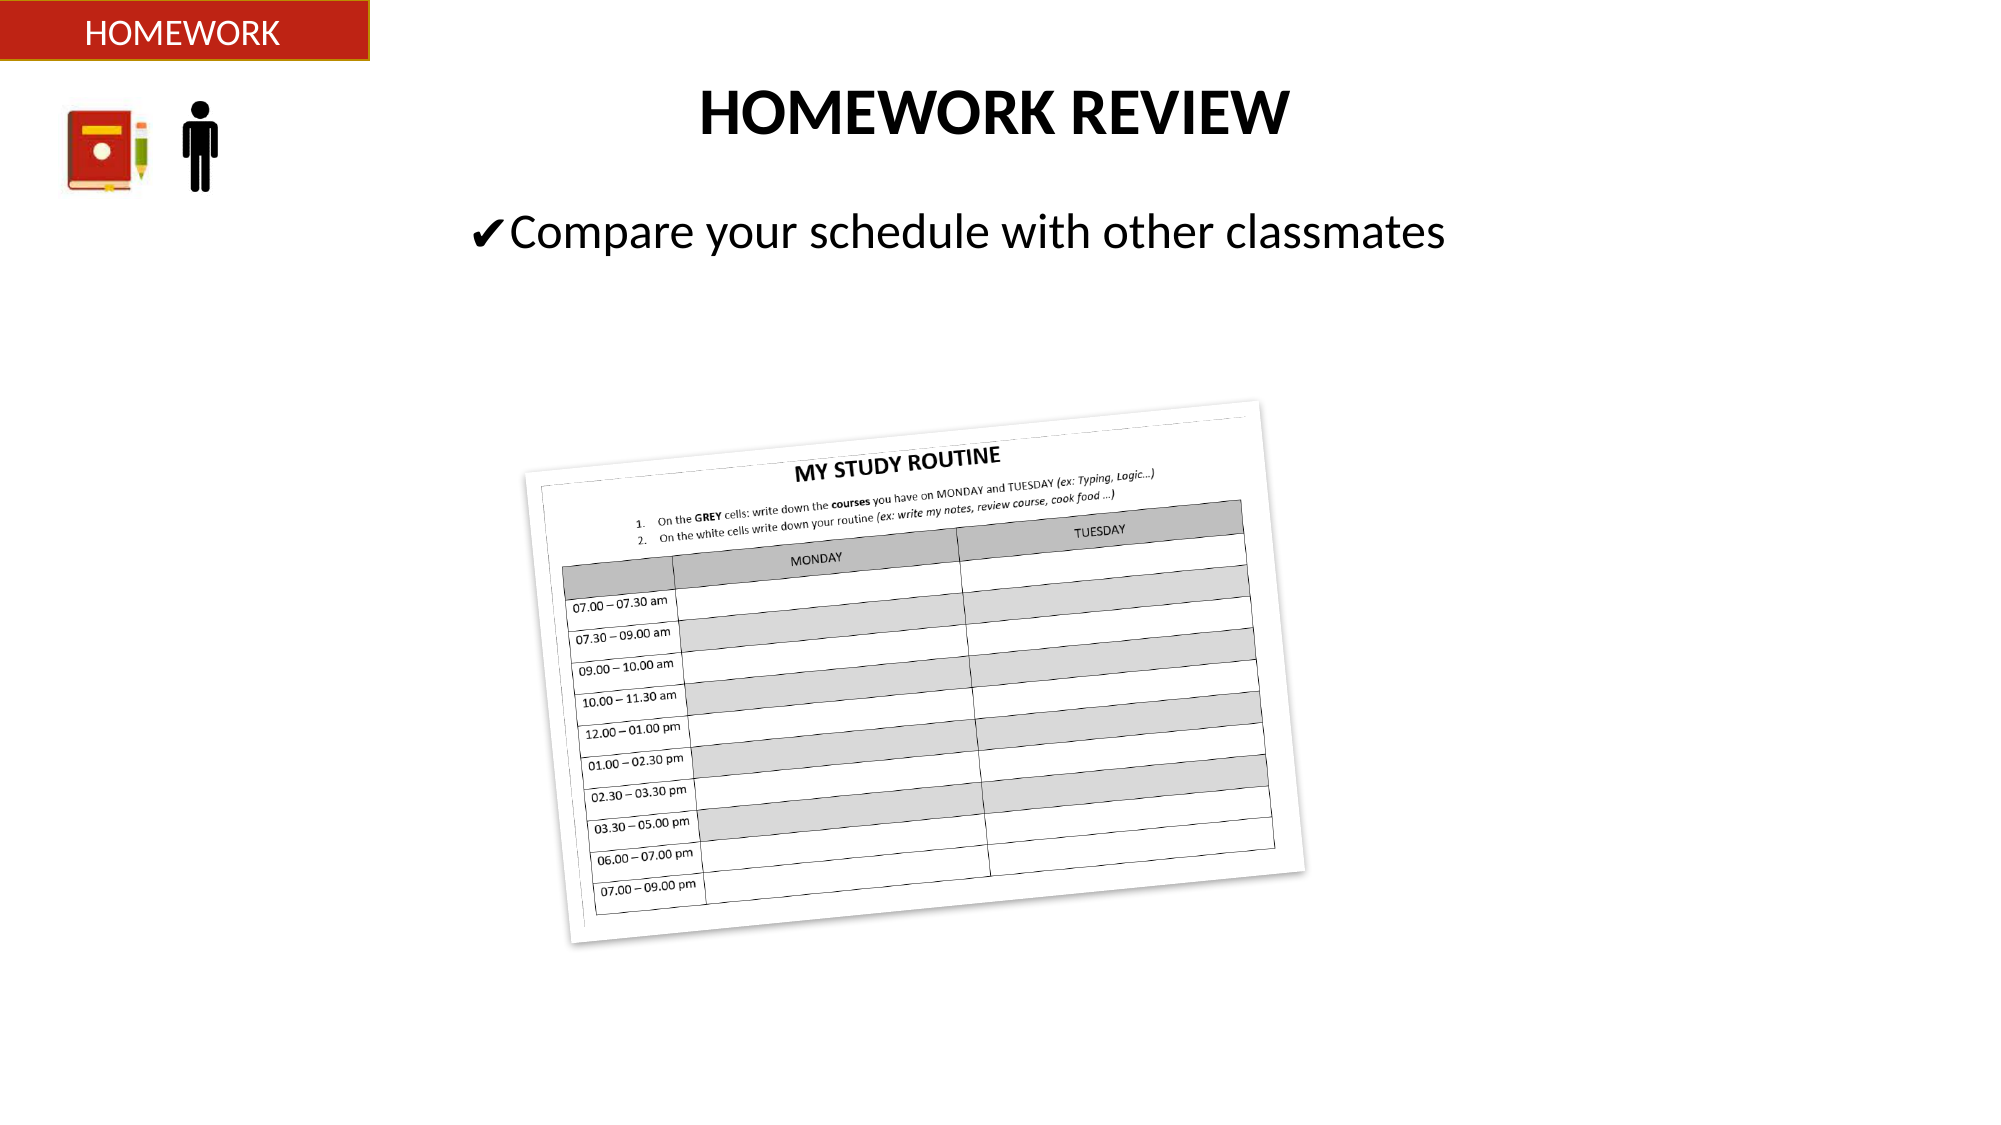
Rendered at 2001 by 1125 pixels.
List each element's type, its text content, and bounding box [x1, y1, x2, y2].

list Compare your schedule with other classmates [452, 197, 1731, 474]
picture [543, 417, 1288, 927]
text_box HOMEWORK [0, 0, 369, 60]
picture [58, 97, 153, 199]
text_box HOMEWORK REVIEW [684, 60, 1347, 155]
picture [175, 97, 226, 198]
